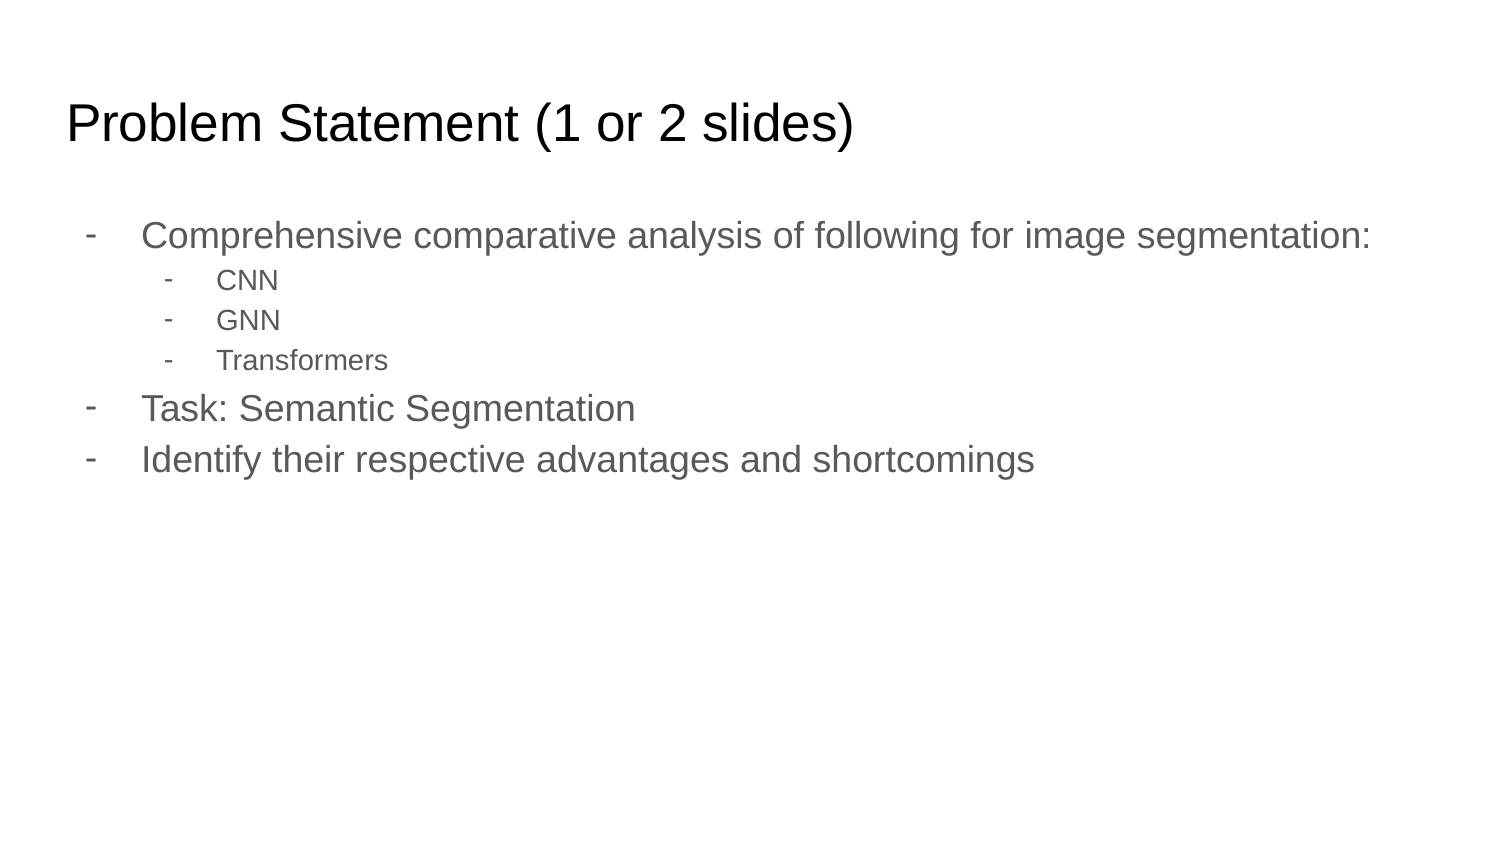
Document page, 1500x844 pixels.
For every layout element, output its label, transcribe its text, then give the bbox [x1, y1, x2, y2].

title Problem Statement (1 or 2 slides) [51, 72, 1449, 167]
list Comprehensive comparative analysis of following for image segmentation: CNN GNN Transformers Task: Semantic Segmentation Identify their respective advantages and shortcomings [51, 189, 1449, 750]
